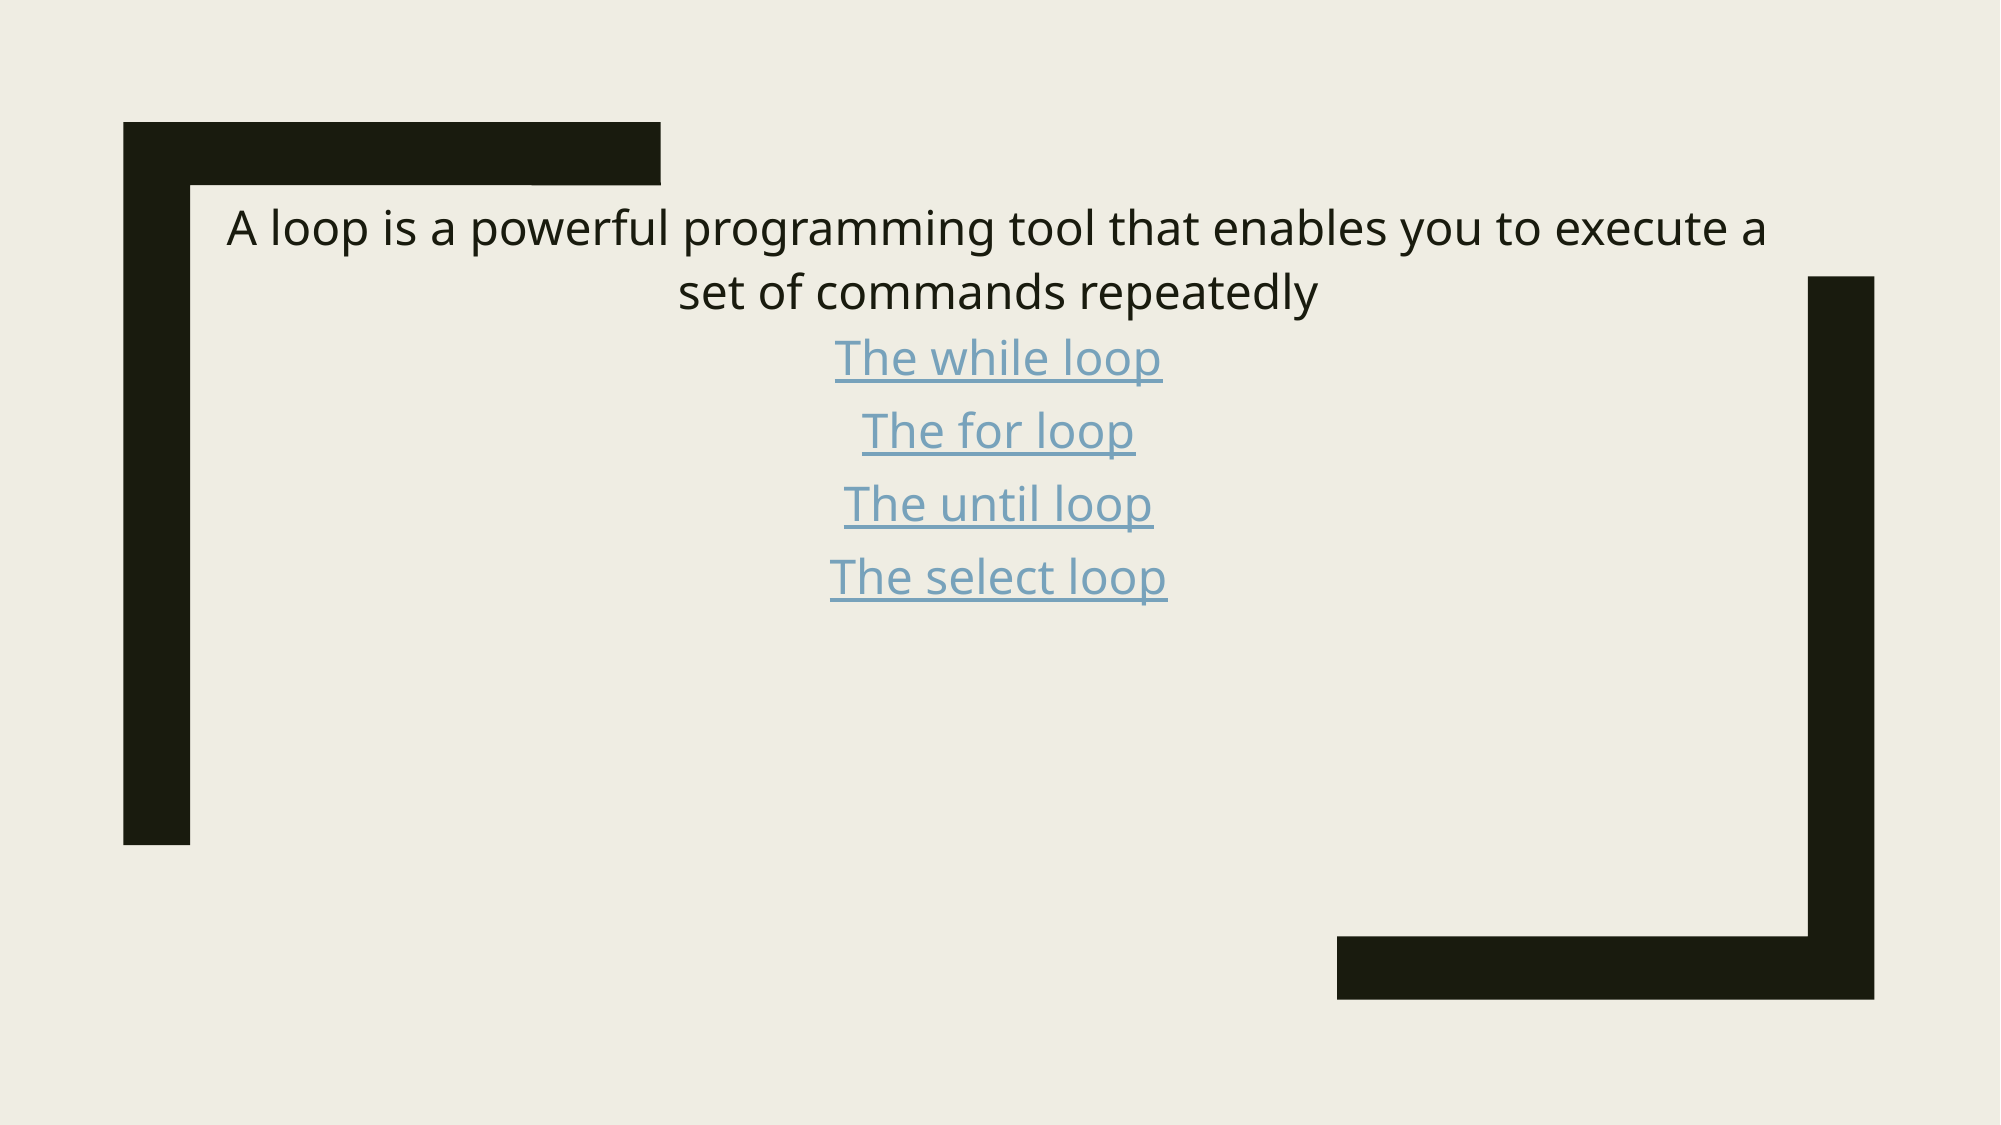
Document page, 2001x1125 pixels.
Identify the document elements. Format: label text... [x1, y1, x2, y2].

subtitle A loop is a powerful programming tool that enables you to execute a set of commands repeatedly The while loop The for loop The until loop The select loop [195, 183, 1802, 934]
